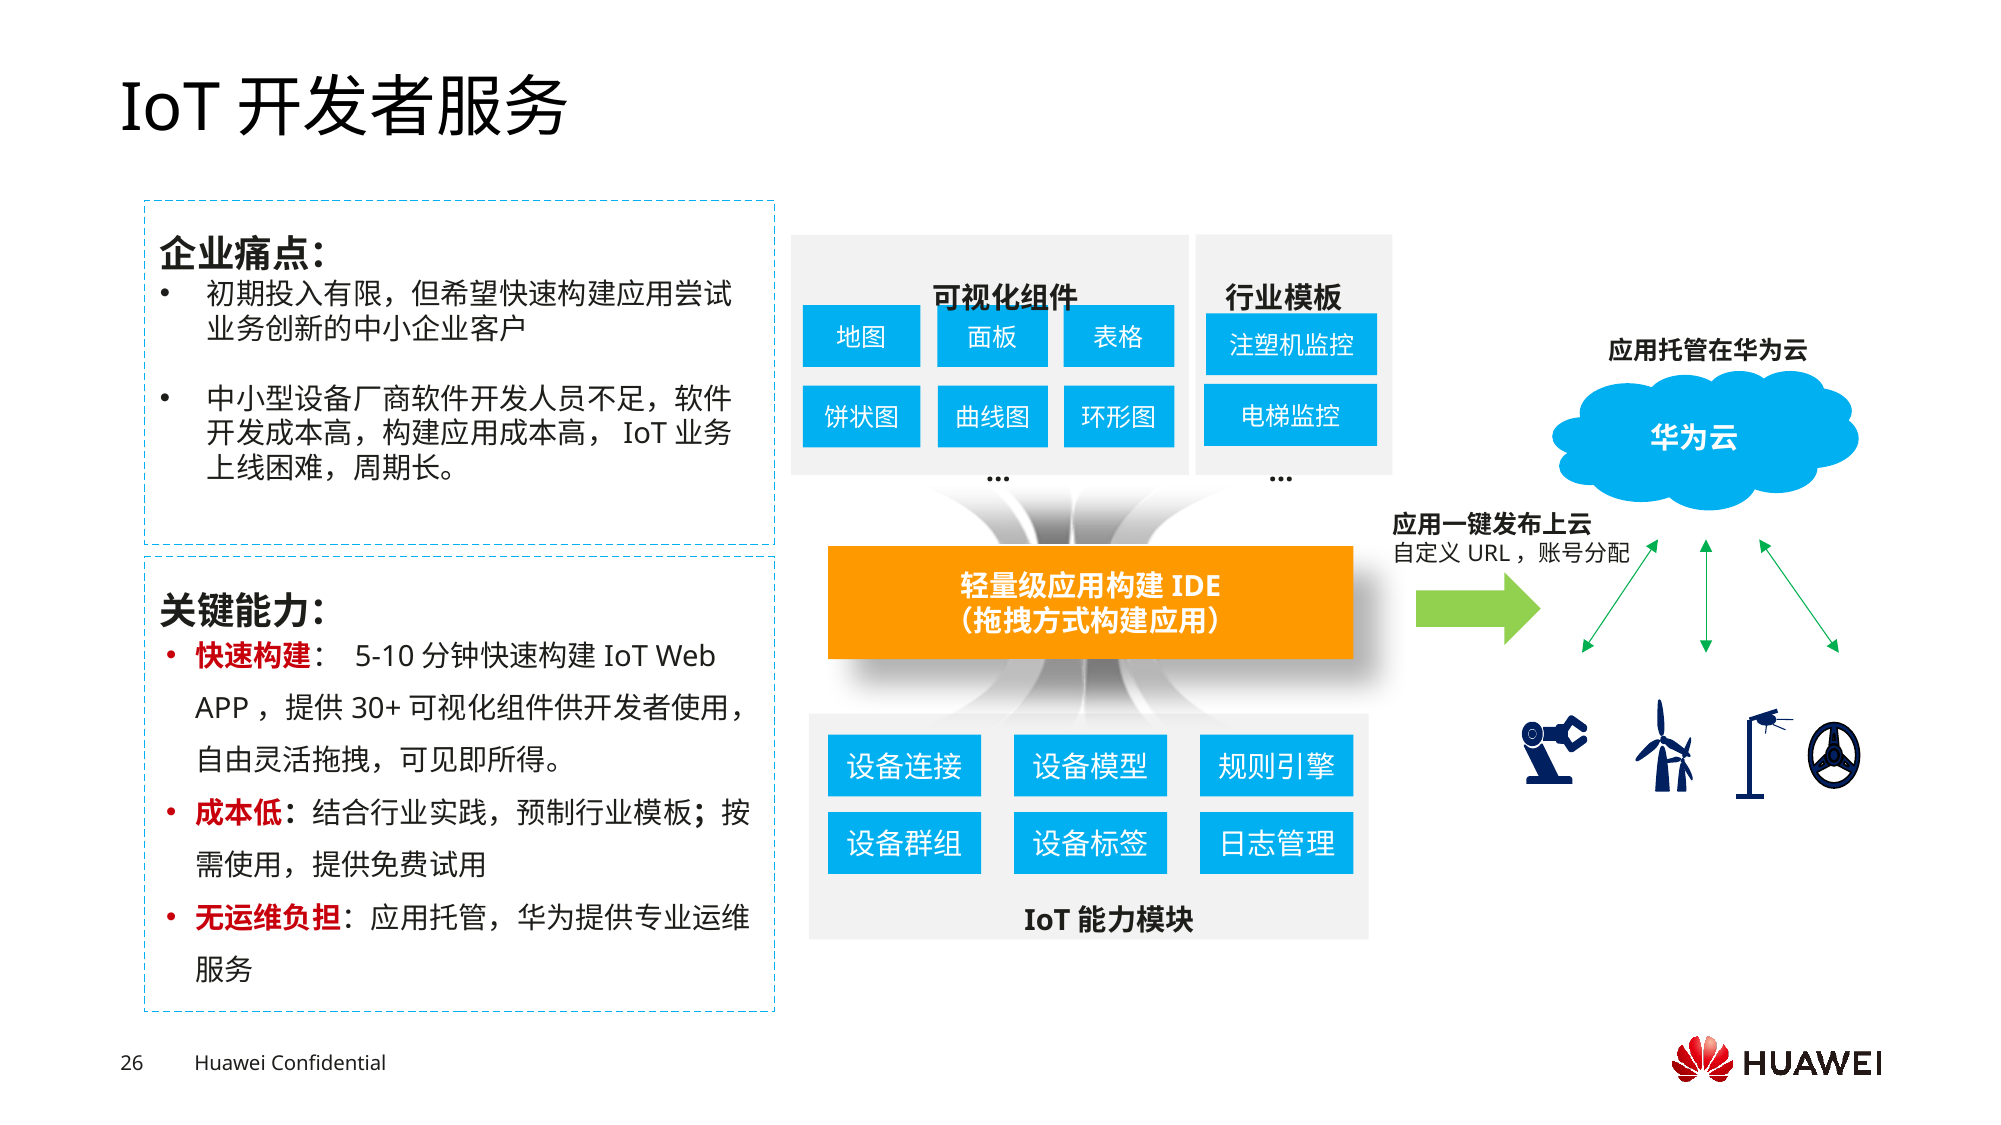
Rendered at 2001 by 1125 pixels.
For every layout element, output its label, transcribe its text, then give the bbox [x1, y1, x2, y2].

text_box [1581, 539, 1659, 653]
text_box [1544, 716, 1587, 752]
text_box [791, 234, 1393, 947]
text_box 应用一键发布上云 自定义URL，账号分配 [1393, 501, 1661, 574]
text_box [1522, 722, 1542, 746]
text_box [1416, 574, 1541, 646]
text_box 关键能力： [144, 556, 775, 1012]
picture [1672, 1036, 1881, 1082]
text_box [1735, 710, 1794, 798]
text_box 企业痛点： 初期投入有限，但希望快速构建应用尝试业务创新的中小企业客户 中小型设备厂商软件开发人员不足，软件开发成本高，构建应用成本高，IoT业务上线困难，周期长。 [144, 200, 775, 545]
text_box [1524, 744, 1572, 783]
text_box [1635, 698, 1694, 791]
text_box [1808, 722, 1860, 789]
title IoT开发者服务 [120, 73, 1880, 154]
text_box 华为云 [1552, 372, 1859, 511]
text_box 应用托管在华为云 [1593, 285, 1834, 372]
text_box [1759, 539, 1839, 653]
